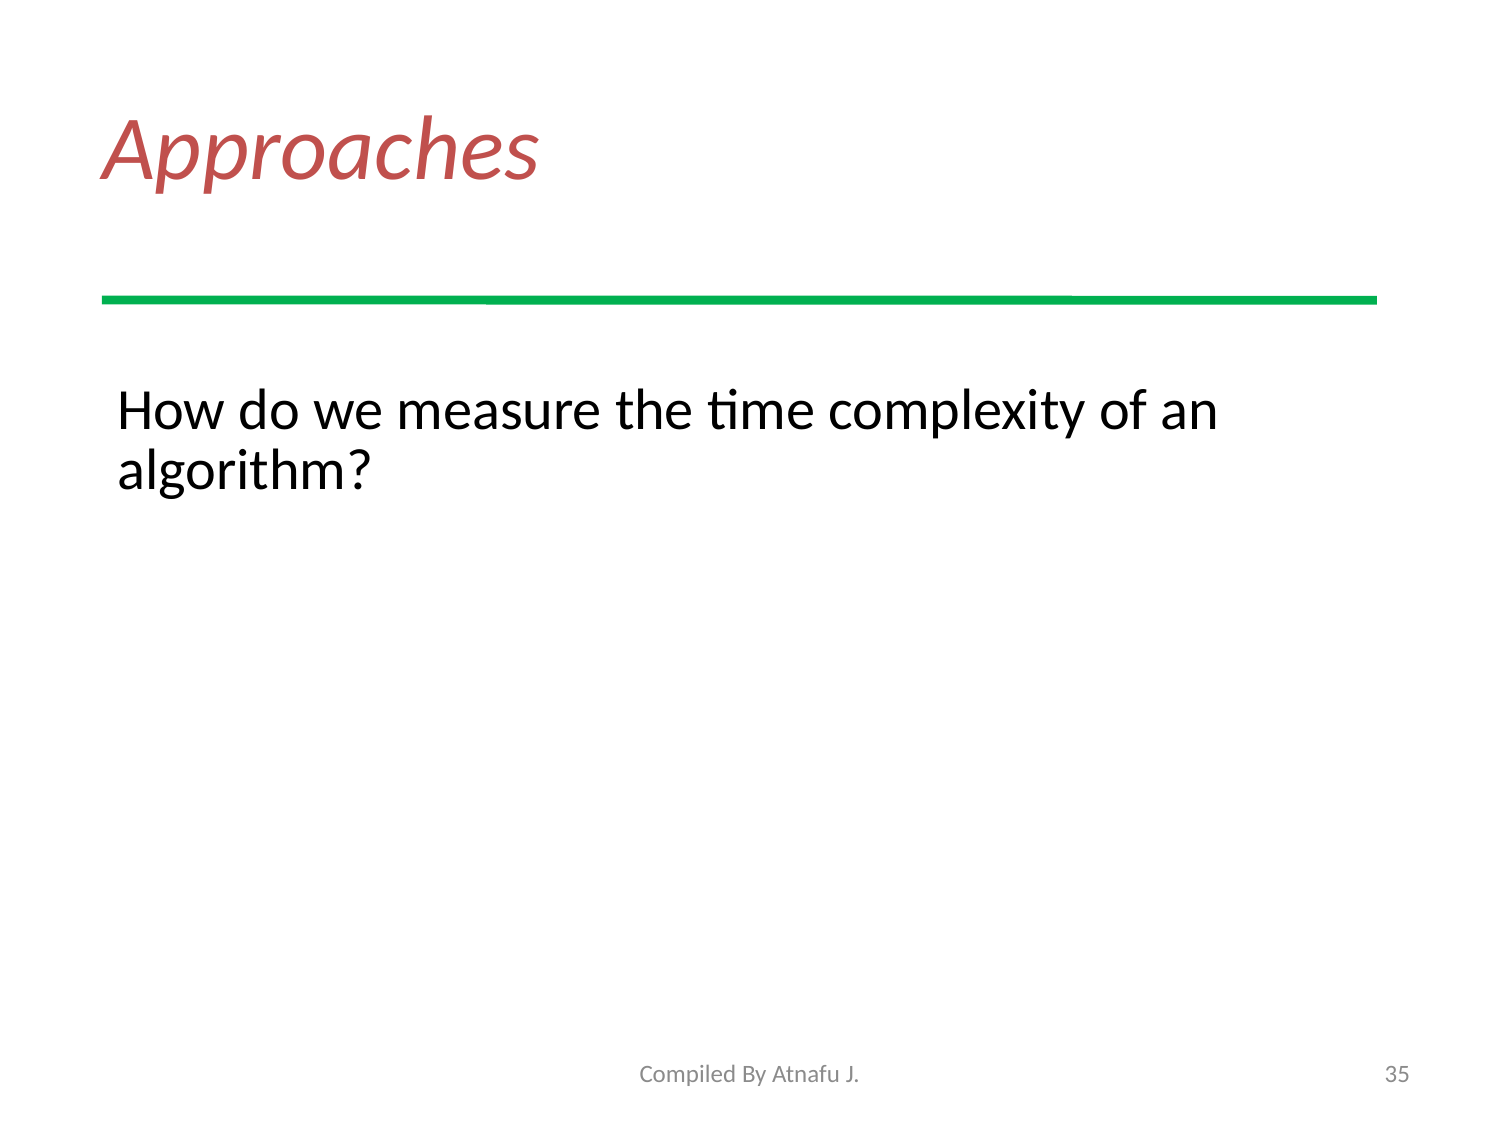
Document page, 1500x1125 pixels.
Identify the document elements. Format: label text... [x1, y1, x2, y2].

footer Compiled By Atnafu J. [512, 1042, 988, 1103]
subtitle How do we measure the time complexity of an algorithm? [101, 375, 1377, 1050]
title Approaches [86, 49, 1437, 237]
slide_number 35 [1074, 1042, 1425, 1103]
